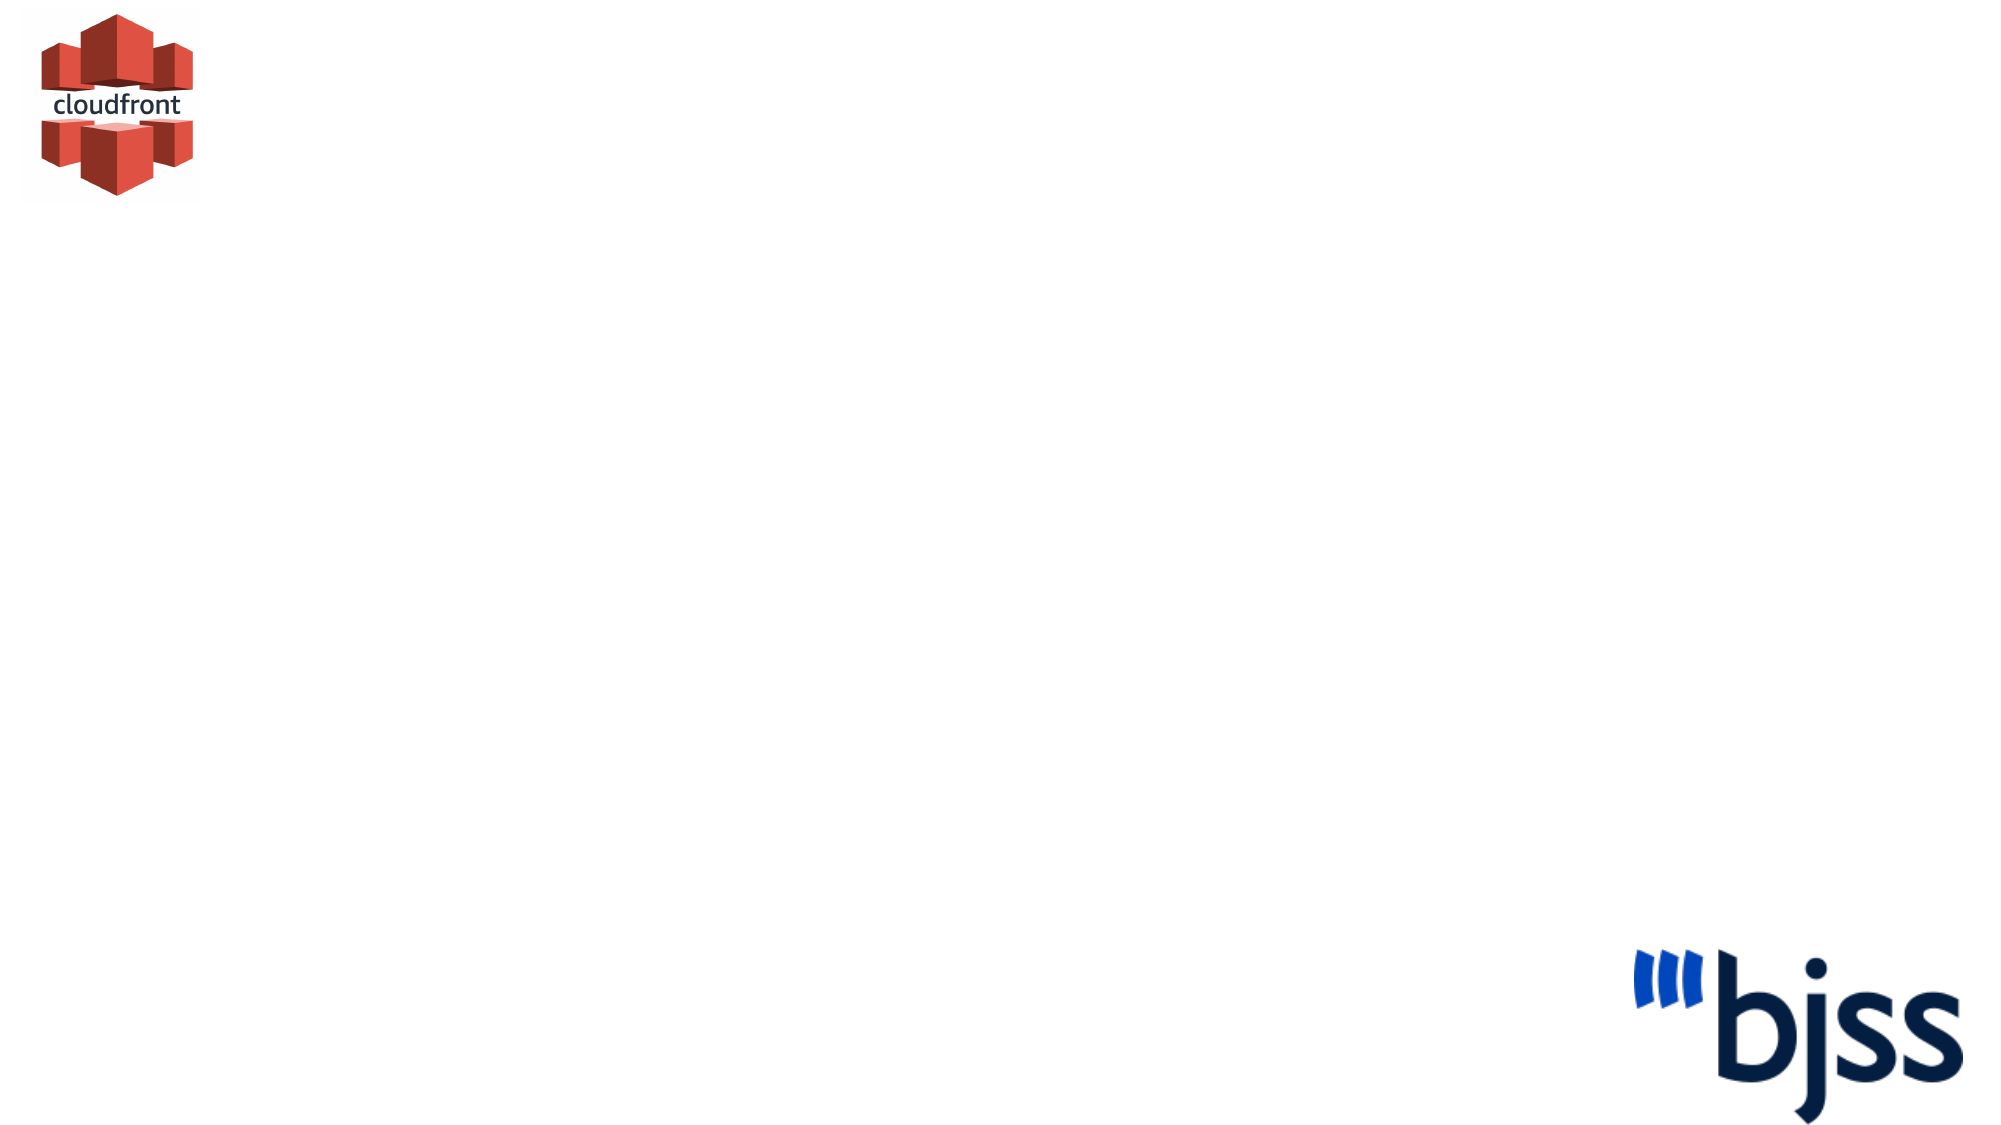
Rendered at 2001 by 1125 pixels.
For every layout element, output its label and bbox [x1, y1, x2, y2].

picture [19, 7, 199, 203]
picture [1634, 949, 1963, 1125]
